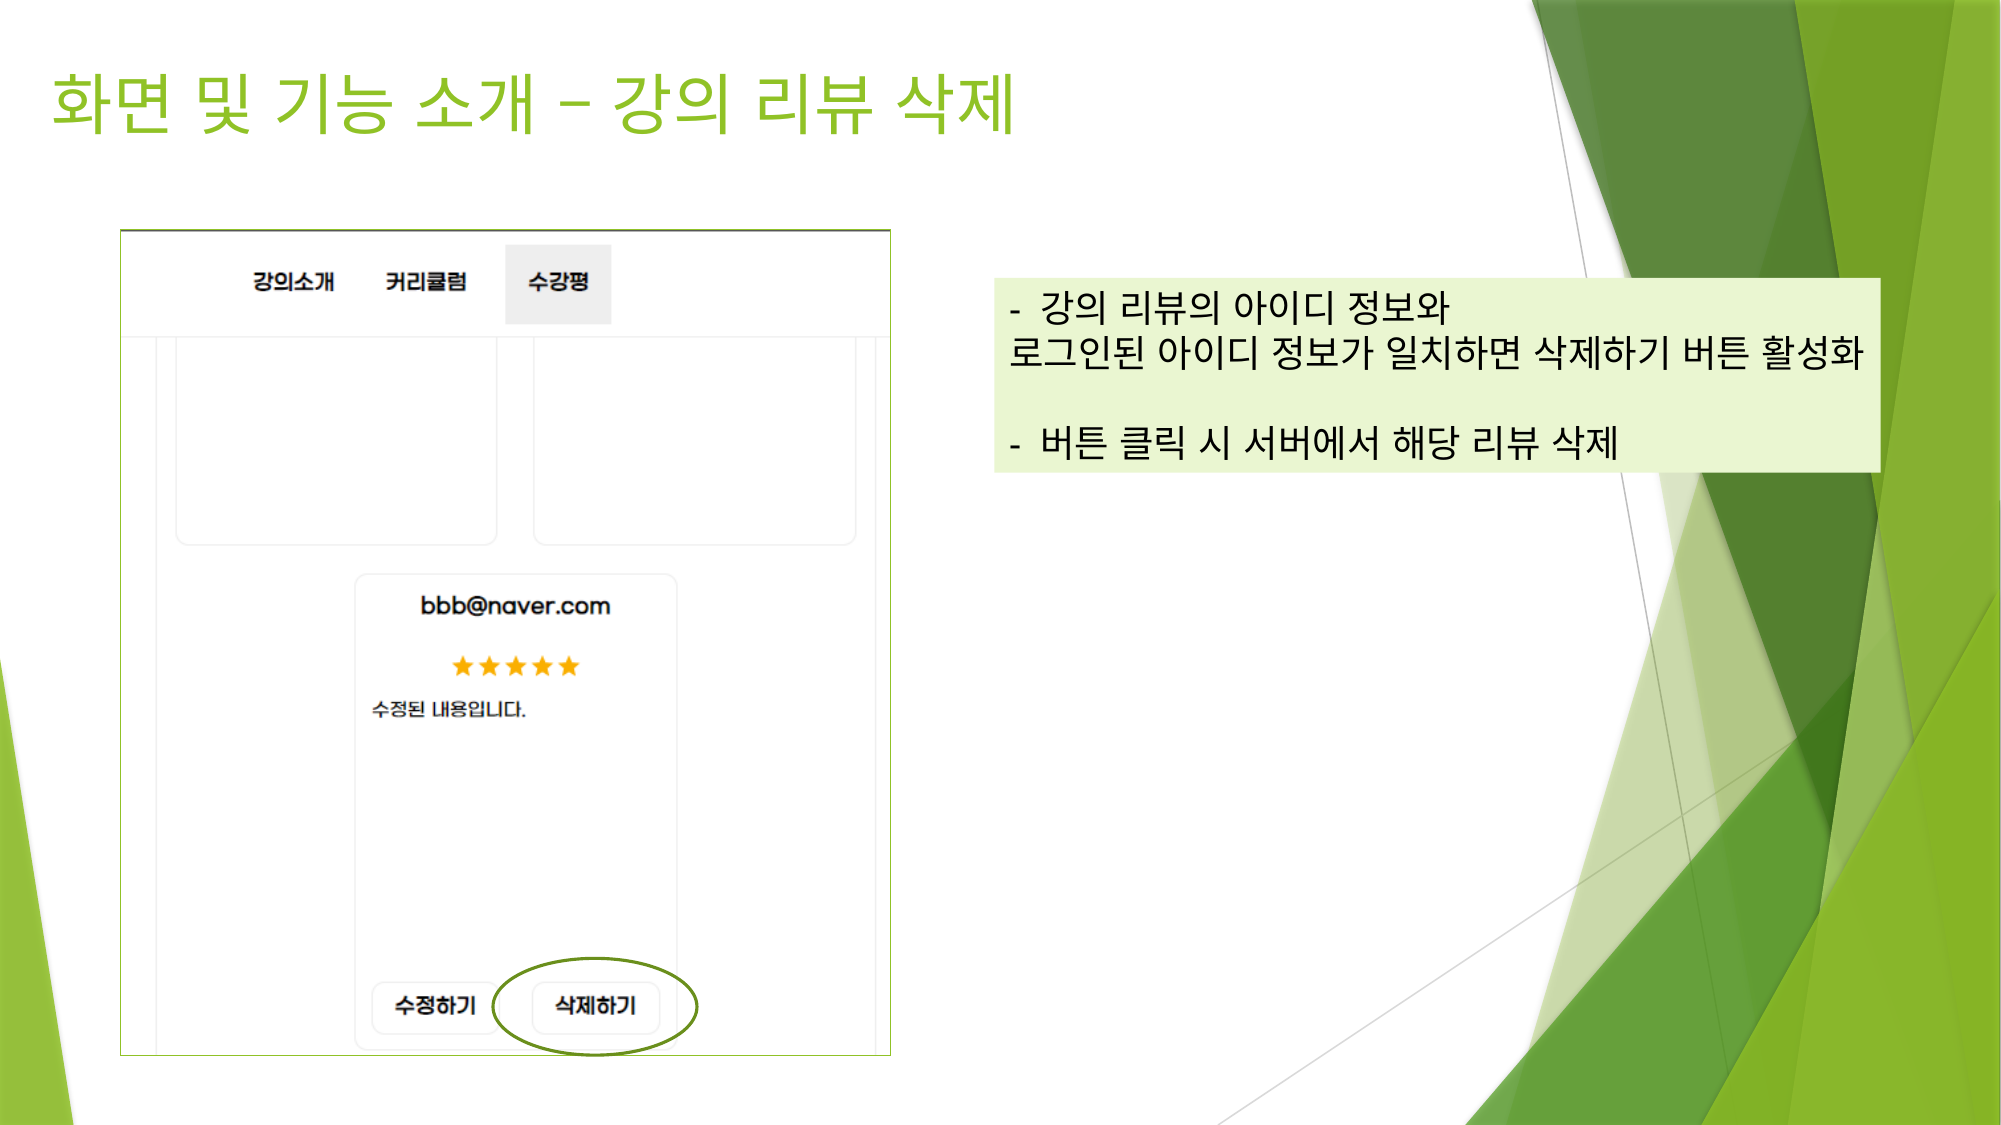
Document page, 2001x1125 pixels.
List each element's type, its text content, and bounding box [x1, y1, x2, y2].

title 화면 및 기능 소개 – 강의 리뷰 삭제 [36, 54, 1870, 161]
picture [119, 228, 892, 1056]
text_box - 강의 리뷰의 아이디 정보와 로그인된 아이디 정보가 일치하면 삭제하기 버튼 활성화 - 버튼 클릭 시 서버에서 해당 리뷰 삭제 [994, 277, 1881, 473]
